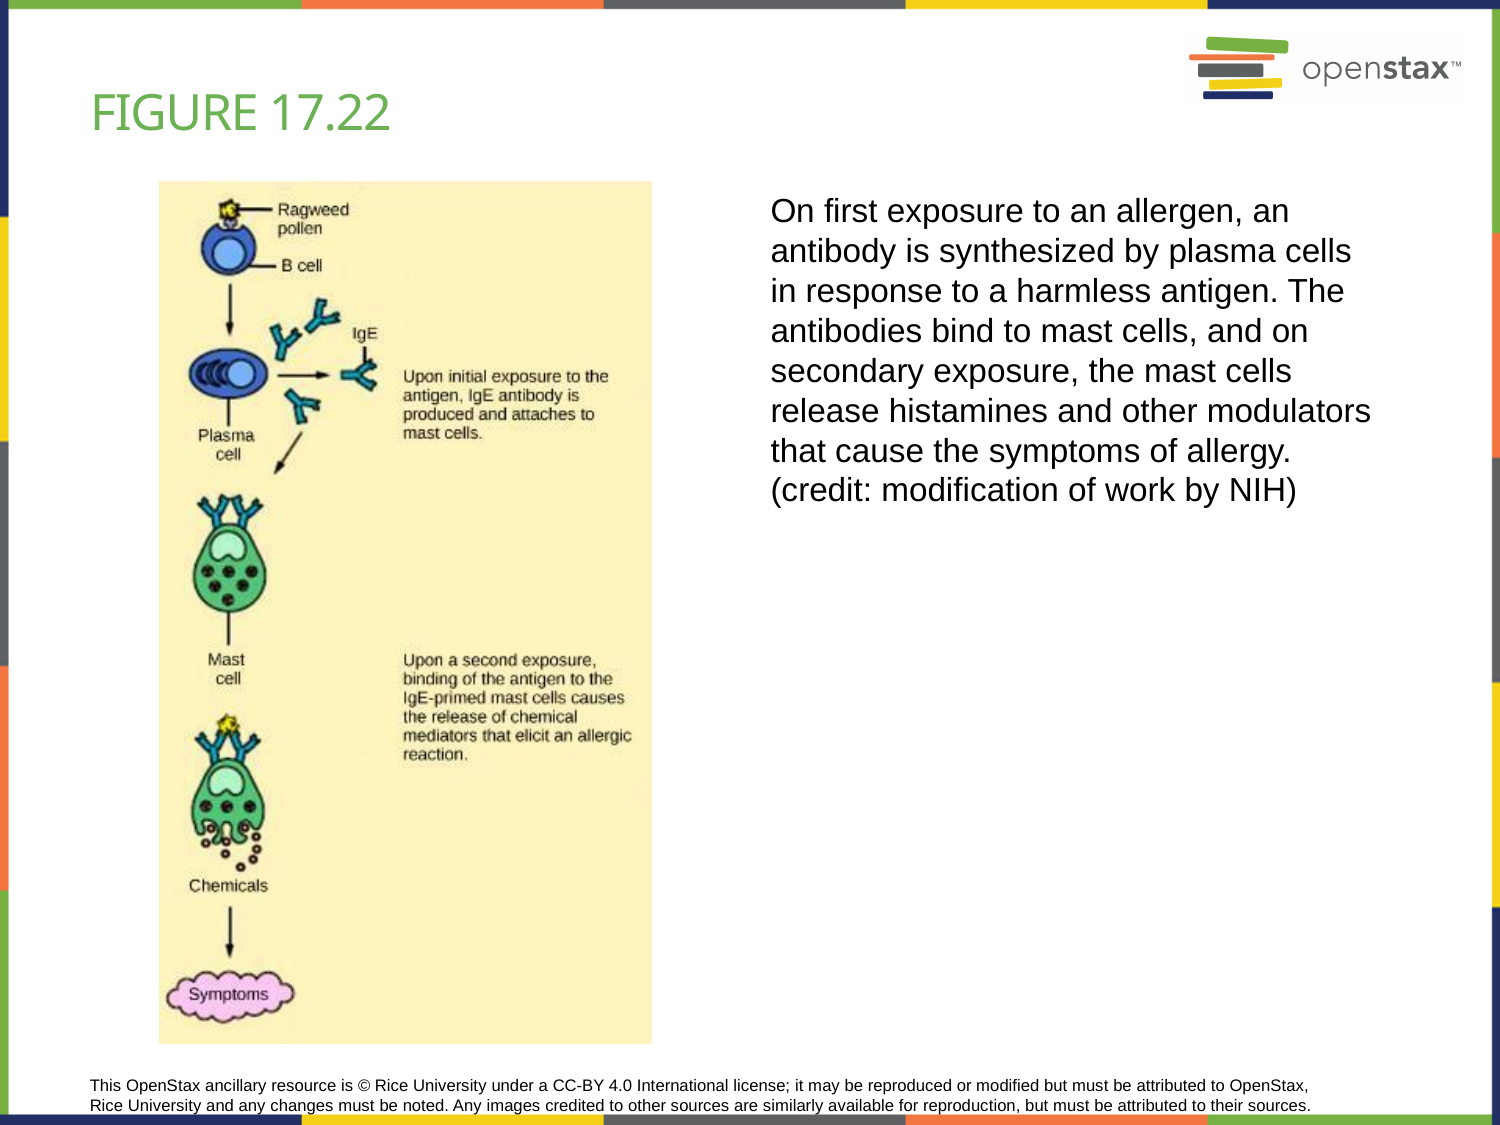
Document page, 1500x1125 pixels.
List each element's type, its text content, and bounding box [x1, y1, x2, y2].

text_box This OpenStax ancillary resource is © Rice University under a CC-BY 4.0 International license; it may be reproduced or modified but must be attributed to OpenStax, Rice University and any changes must be noted. Any images credited to other sources are similarly available for reproduction, but must be attributed to their sources. [75, 1067, 1336, 1114]
list On first exposure to an allergen, an antibody is synthesized by plasma cells in response to a harmless antigen. The antibodies bind to mast cells, and on secondary exposure, the mast cells release histamines and other modulators that cause the symptoms of allergy. (credit: modification of work by NIH) [755, 181, 1398, 1045]
title Figure 17.22 [75, 39, 1398, 148]
picture [0, 0, 1500, 1125]
